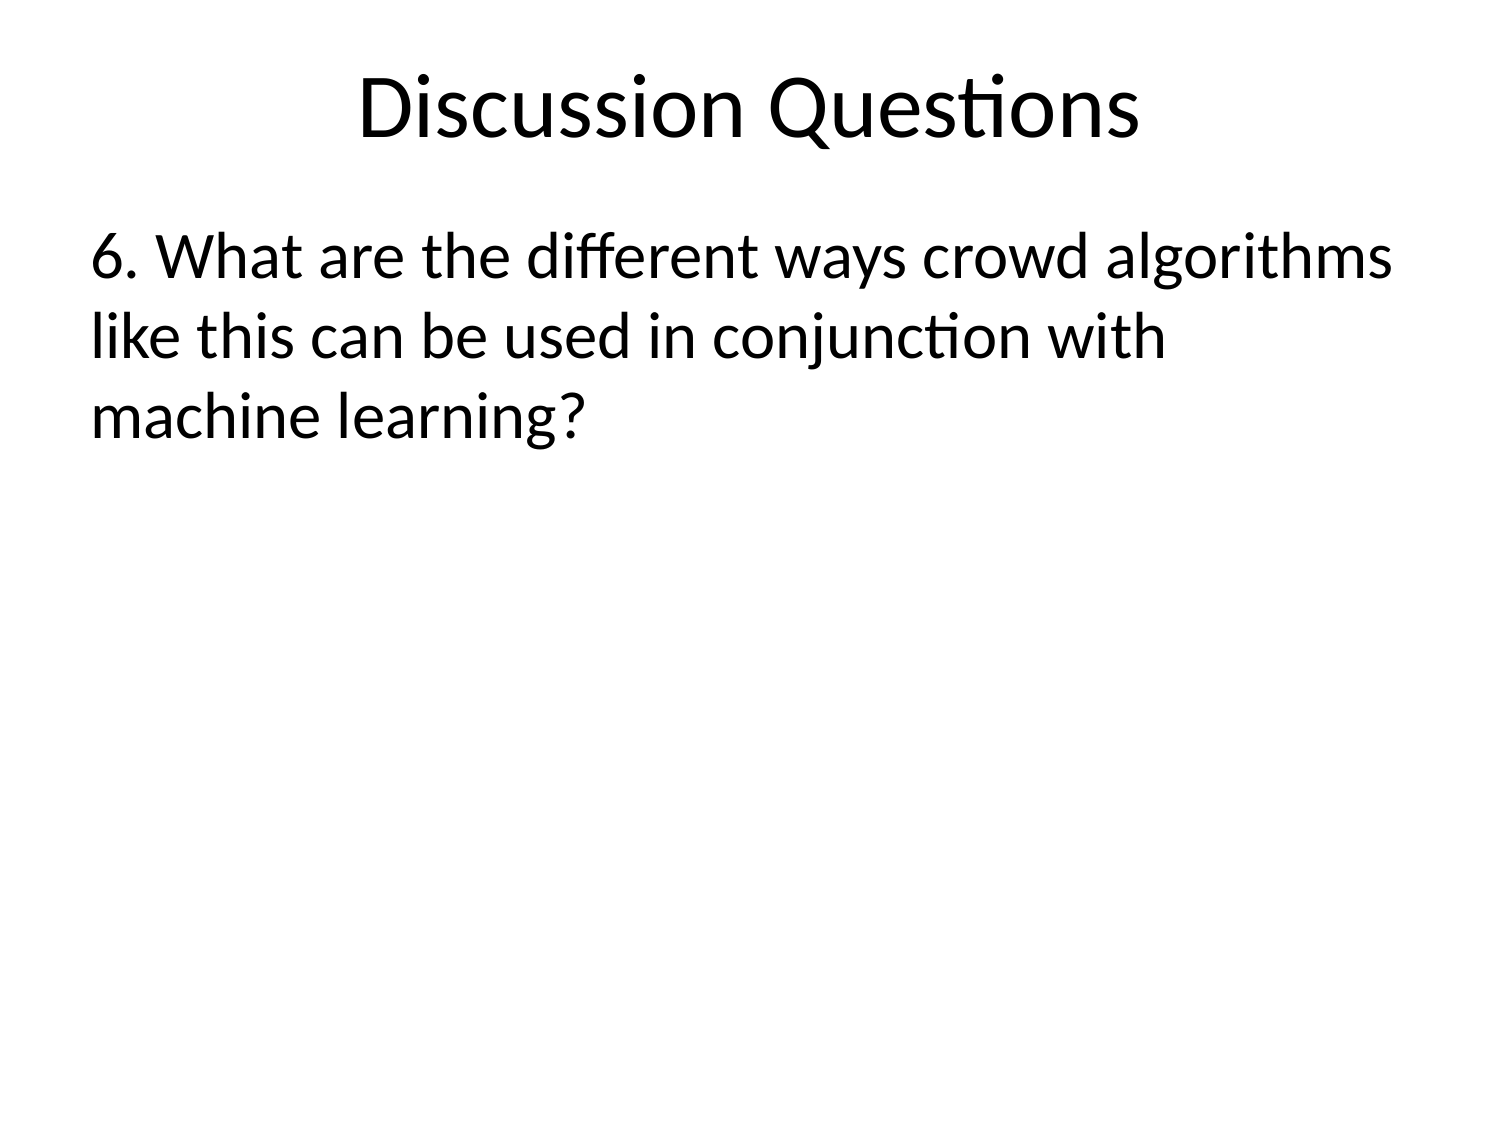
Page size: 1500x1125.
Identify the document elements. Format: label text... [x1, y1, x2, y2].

list 6. What are the different ways crowd algorithms like this can be used in conjunction with machine learning? [75, 203, 1425, 947]
title Discussion Questions [75, 22, 1425, 180]
